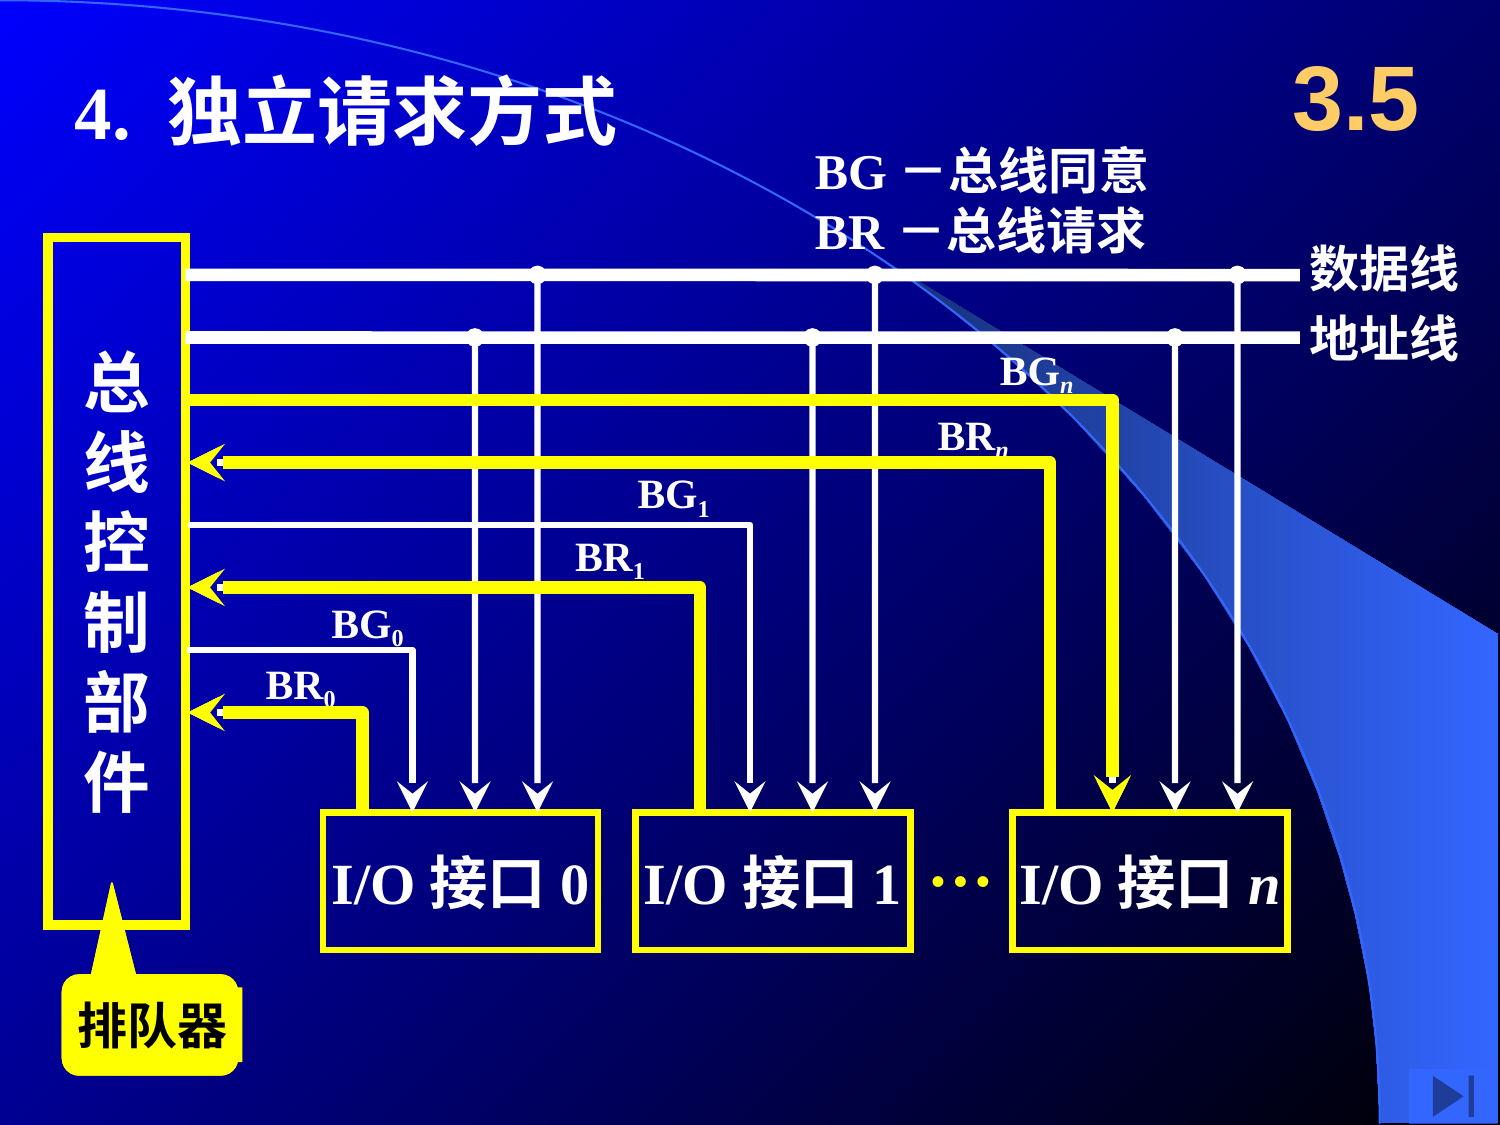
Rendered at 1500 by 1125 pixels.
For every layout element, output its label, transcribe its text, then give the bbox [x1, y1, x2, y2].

text_box 4. 独立请求方式 [59, 57, 750, 70]
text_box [62, 974, 243, 1076]
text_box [47, 72, 1476, 951]
text_box [1409, 1068, 1498, 1124]
text_box 3.5 [1262, 24, 1450, 70]
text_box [187, 462, 1051, 813]
